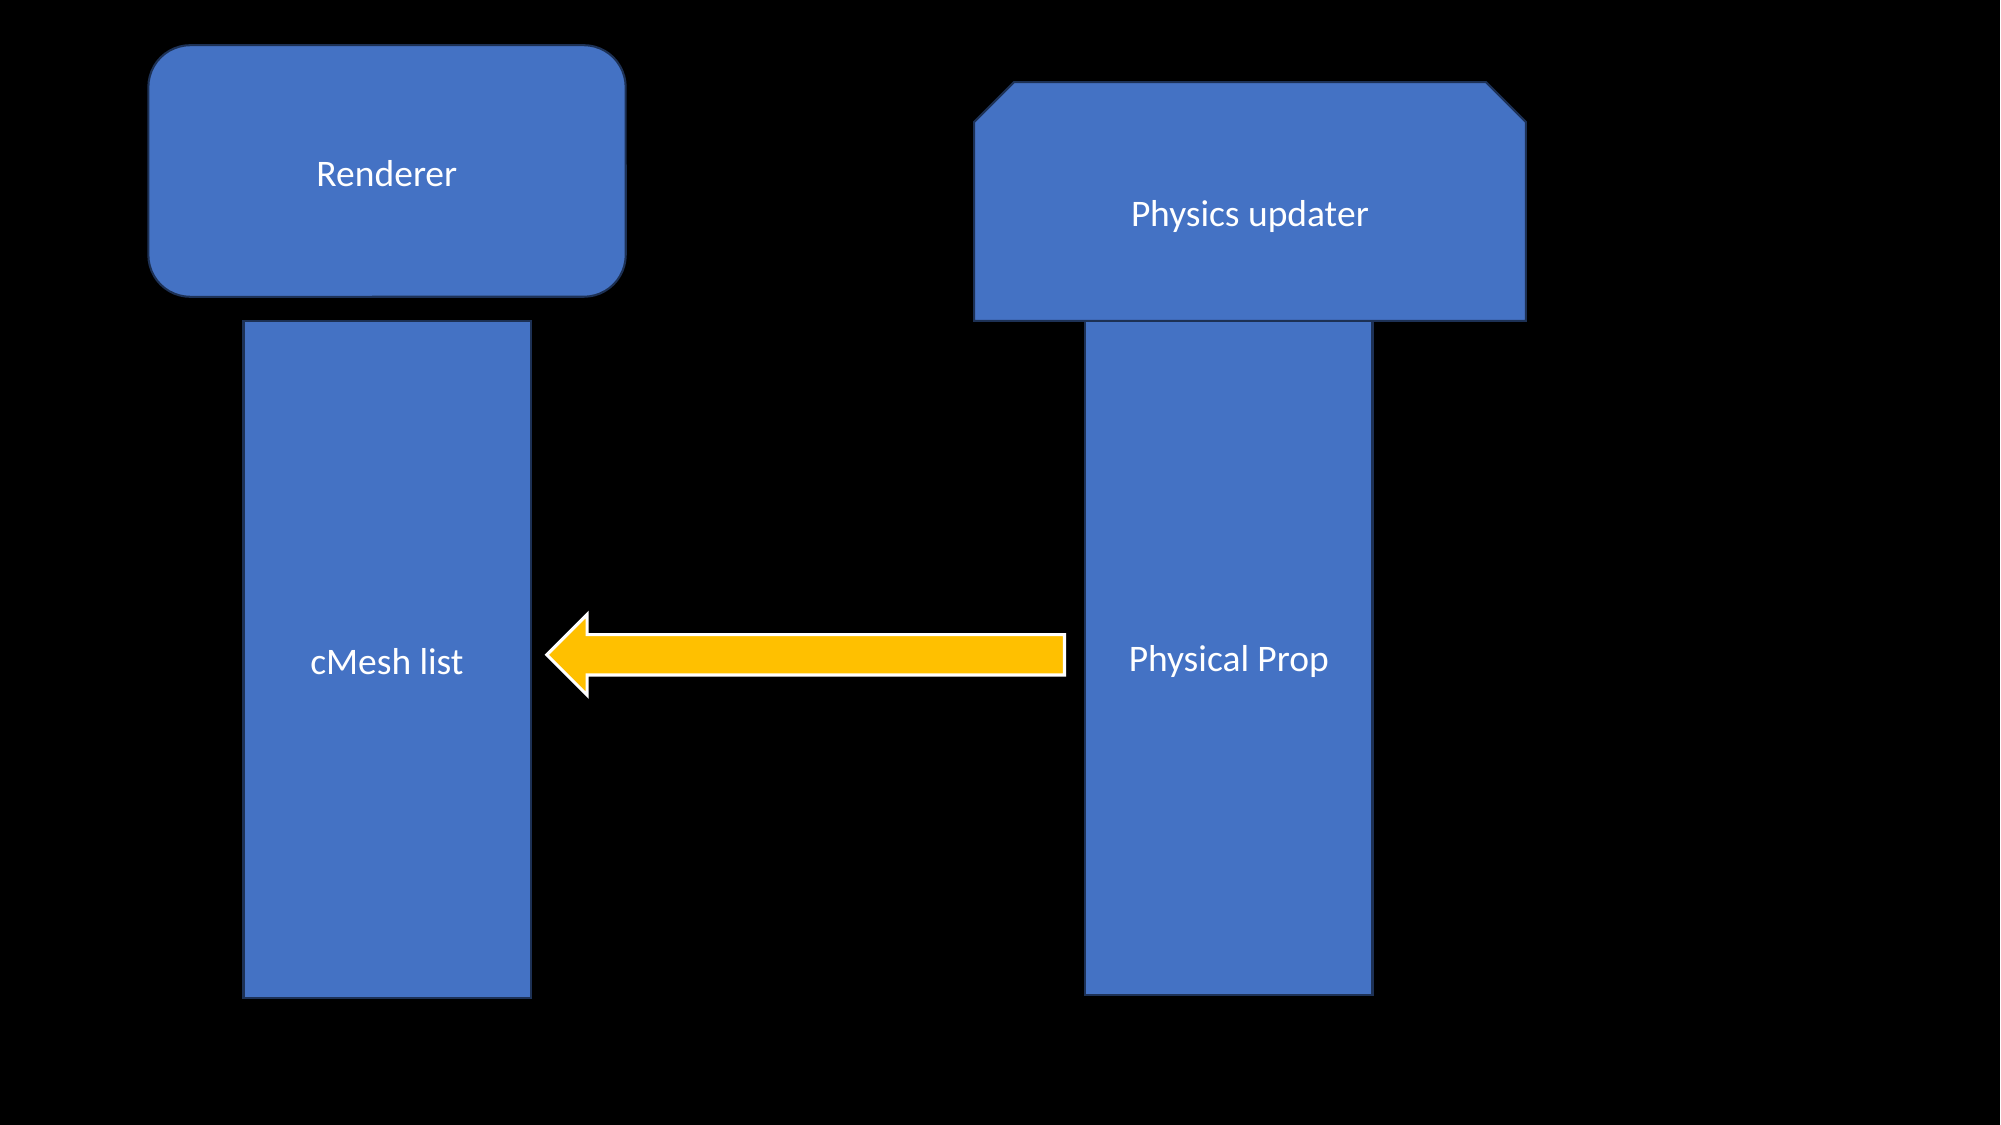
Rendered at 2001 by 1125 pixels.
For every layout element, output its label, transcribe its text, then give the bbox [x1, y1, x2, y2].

text_box Physical Prop [1084, 322, 1374, 996]
text_box [544, 610, 1067, 699]
text_box Renderer [147, 44, 627, 298]
text_box cMesh list [242, 320, 532, 999]
text_box Physics updater [973, 81, 1527, 322]
